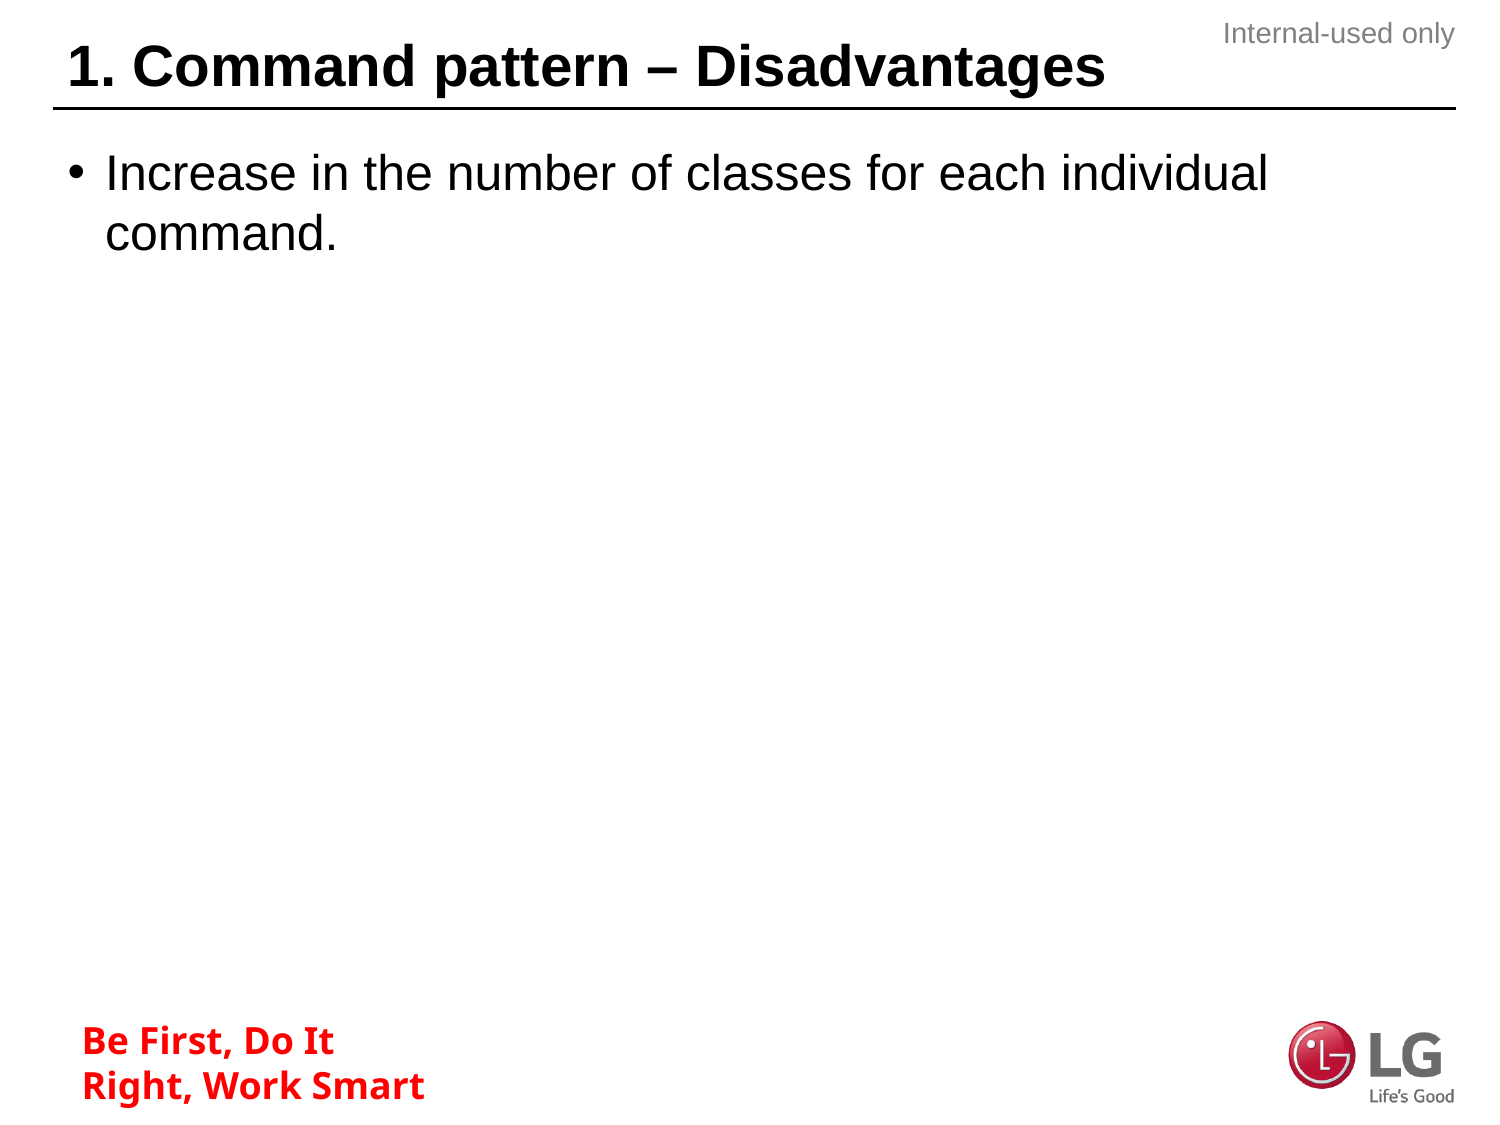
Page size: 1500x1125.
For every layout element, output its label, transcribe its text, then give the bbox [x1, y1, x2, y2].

title 1. Command pattern – Disadvantages [52, 12, 1456, 123]
list Increase in the number of classes for each individual command. [52, 133, 1456, 1002]
picture [1285, 1002, 1456, 1123]
